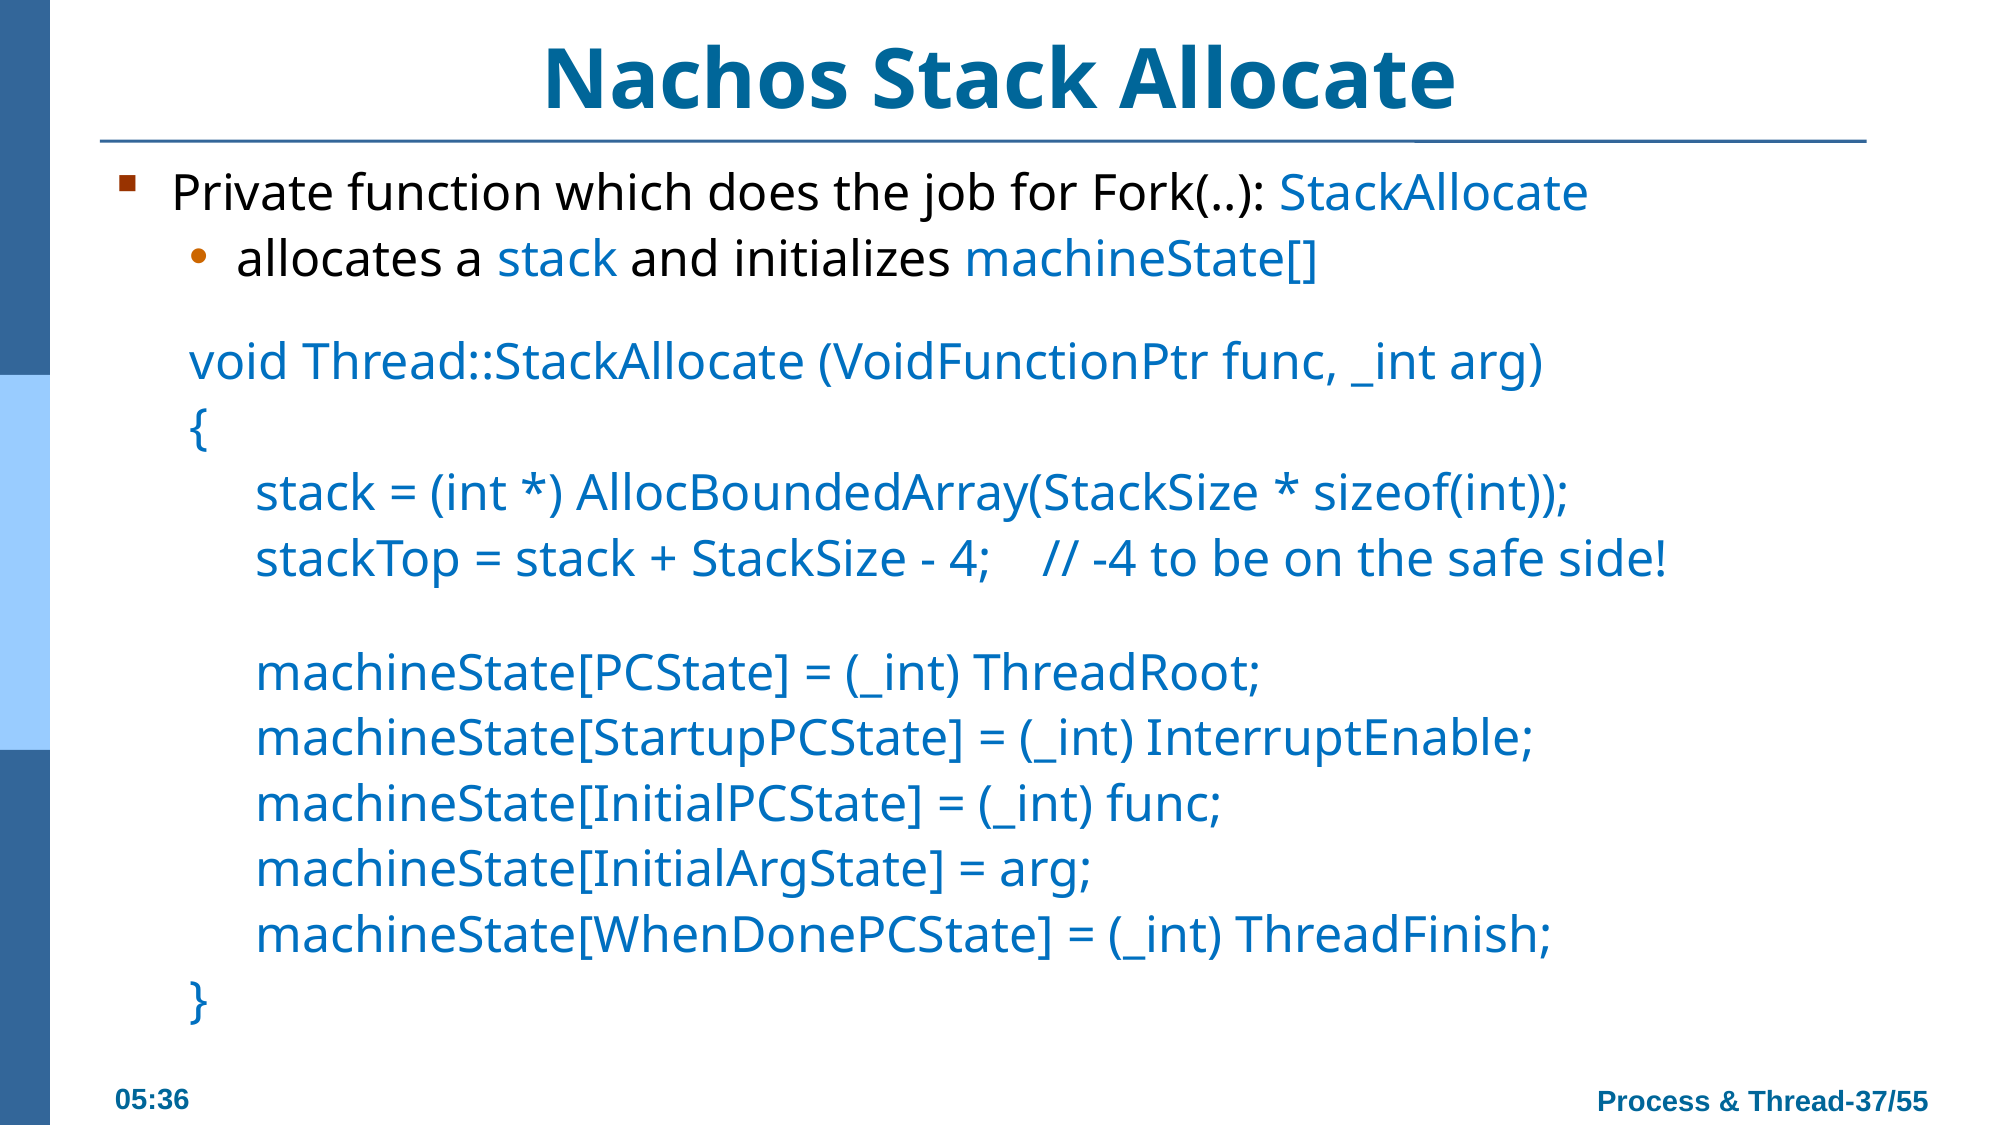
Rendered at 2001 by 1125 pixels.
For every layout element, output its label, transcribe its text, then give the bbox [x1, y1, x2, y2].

list Private function which does the job for Fork(..): StackAllocate allocates a stack and initializes machineState[] void Thread::StackAllocate (VoidFunctionPtr func, _int arg) { stack = (int *) AllocBoundedArray(StackSize * sizeof(int)); stackTop = stack + StackSize - 4; // -4 to be on the safe side! machineState[PCState] = (_int) ThreadRoot; machineState[StartupPCState] = (_int) InterruptEnable; machineState[InitialPCState] = (_int) func; machineState[InitialArgState] = arg; machineState[WhenDonePCState] = (_int) ThreadFinish; } [99, 164, 1900, 924]
title Nachos Stack Allocate [99, 38, 1900, 133]
